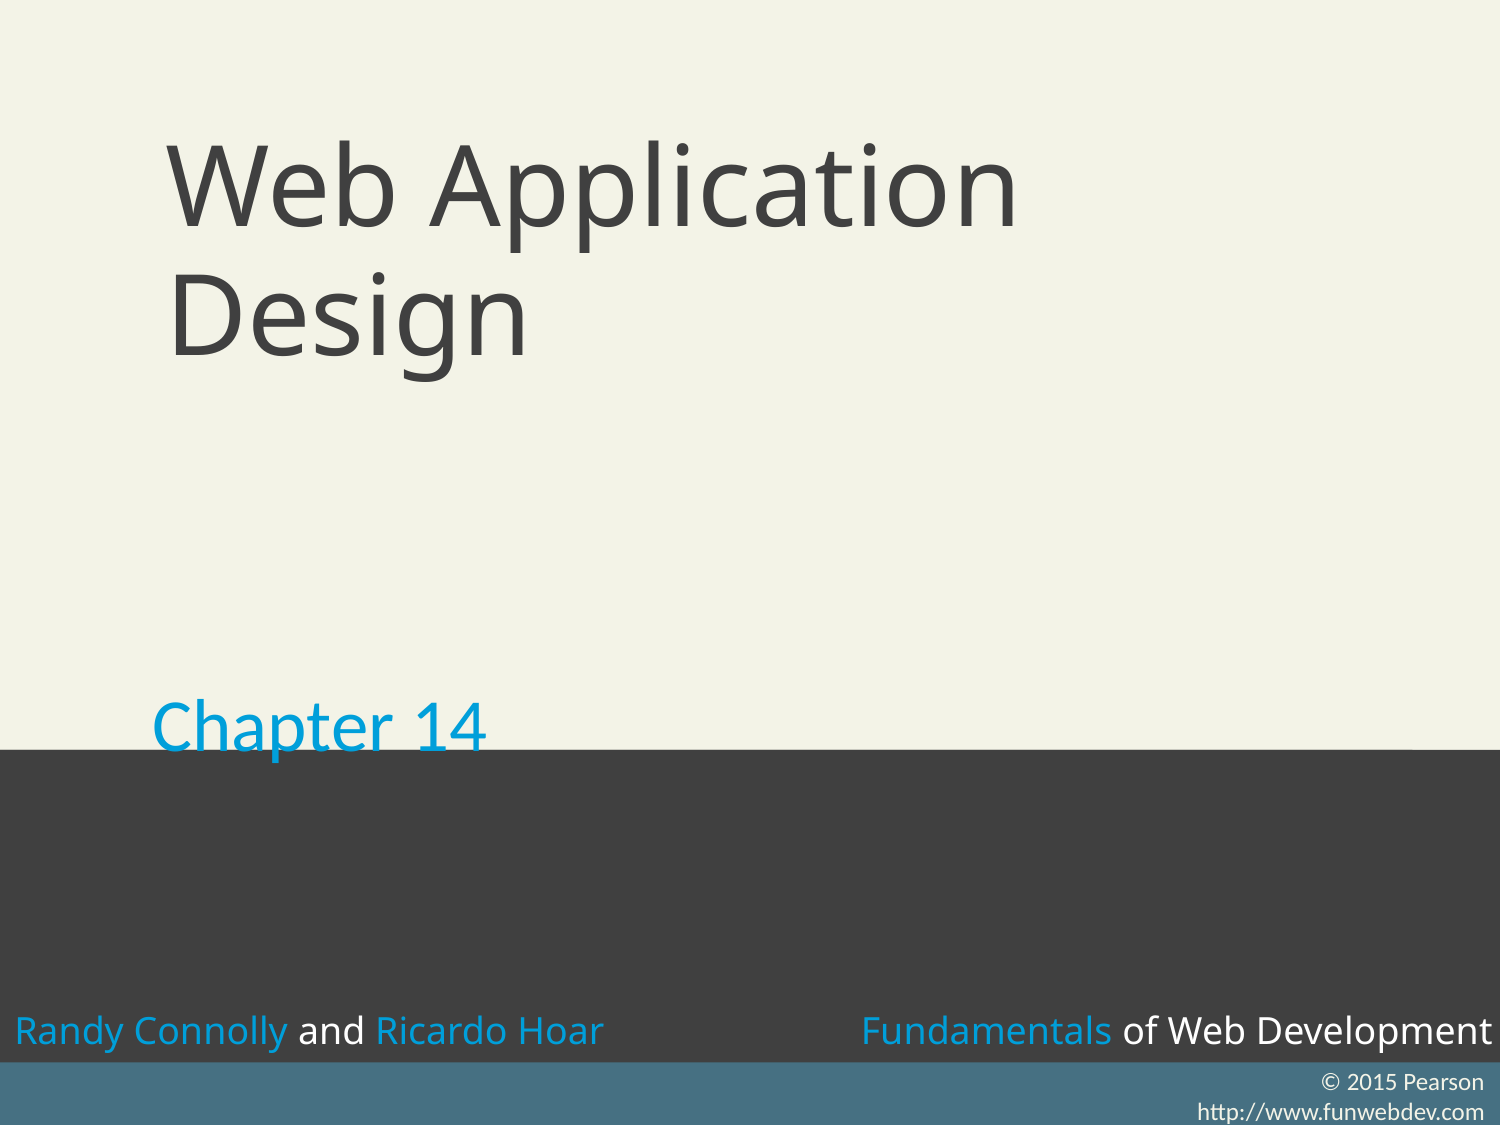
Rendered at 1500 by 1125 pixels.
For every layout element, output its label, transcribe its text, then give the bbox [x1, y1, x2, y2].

title Web Application Design [150, 112, 1350, 575]
subtitle Chapter 14 [137, 669, 1038, 757]
